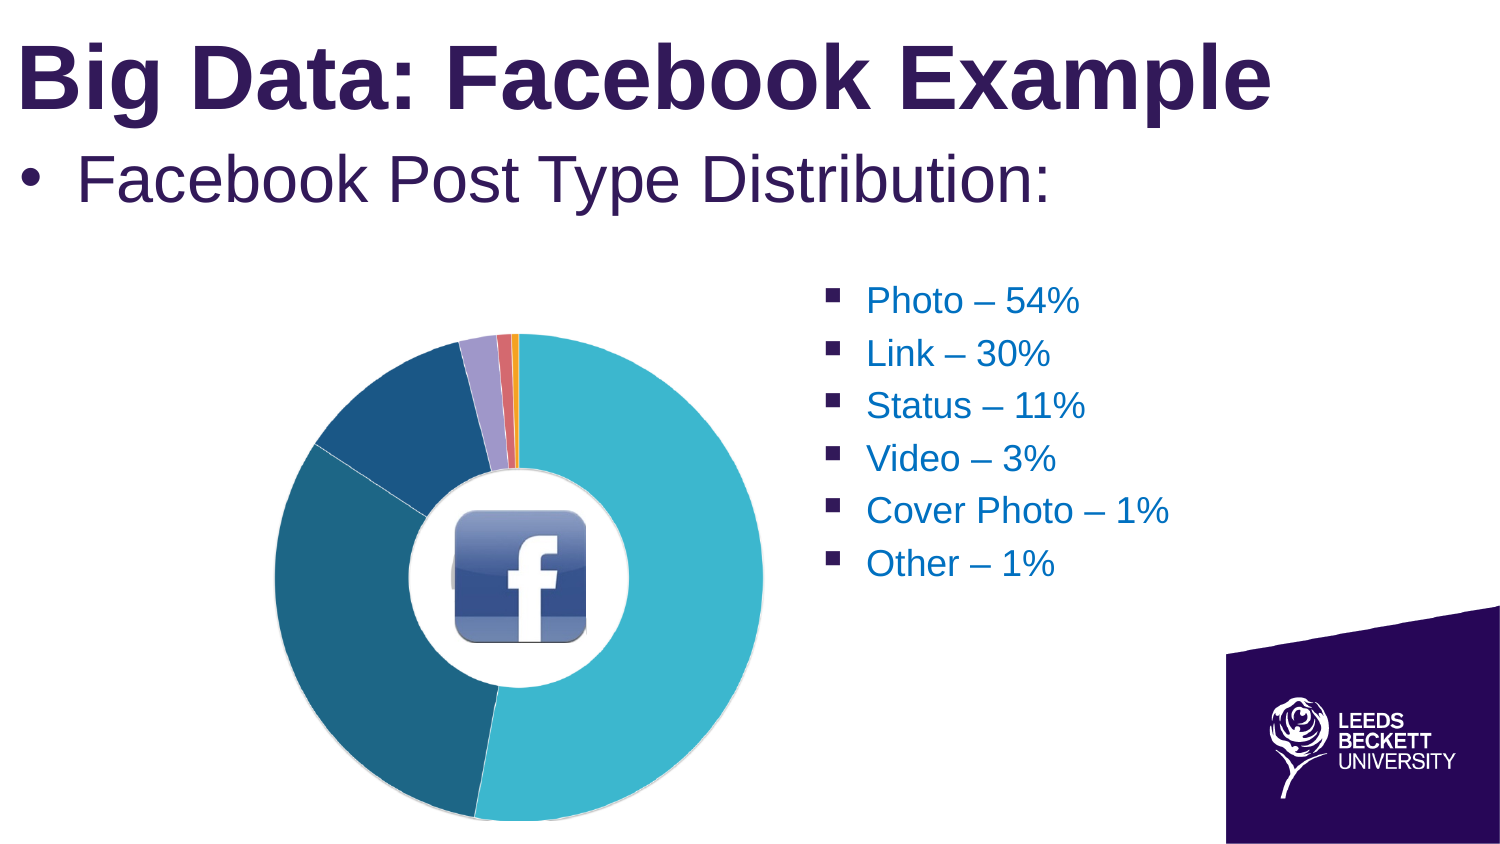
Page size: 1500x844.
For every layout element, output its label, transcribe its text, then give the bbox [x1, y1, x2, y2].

picture [0, 0, 1500, 844]
text_box Photo – 54% Link – 30% Status – 11% Video – 3% Cover Photo – 1% Other – 1% [809, 268, 1223, 607]
list Facebook Post Type Distribution: [5, 128, 1250, 279]
title Big Data: Facebook Example [2, 10, 1447, 151]
